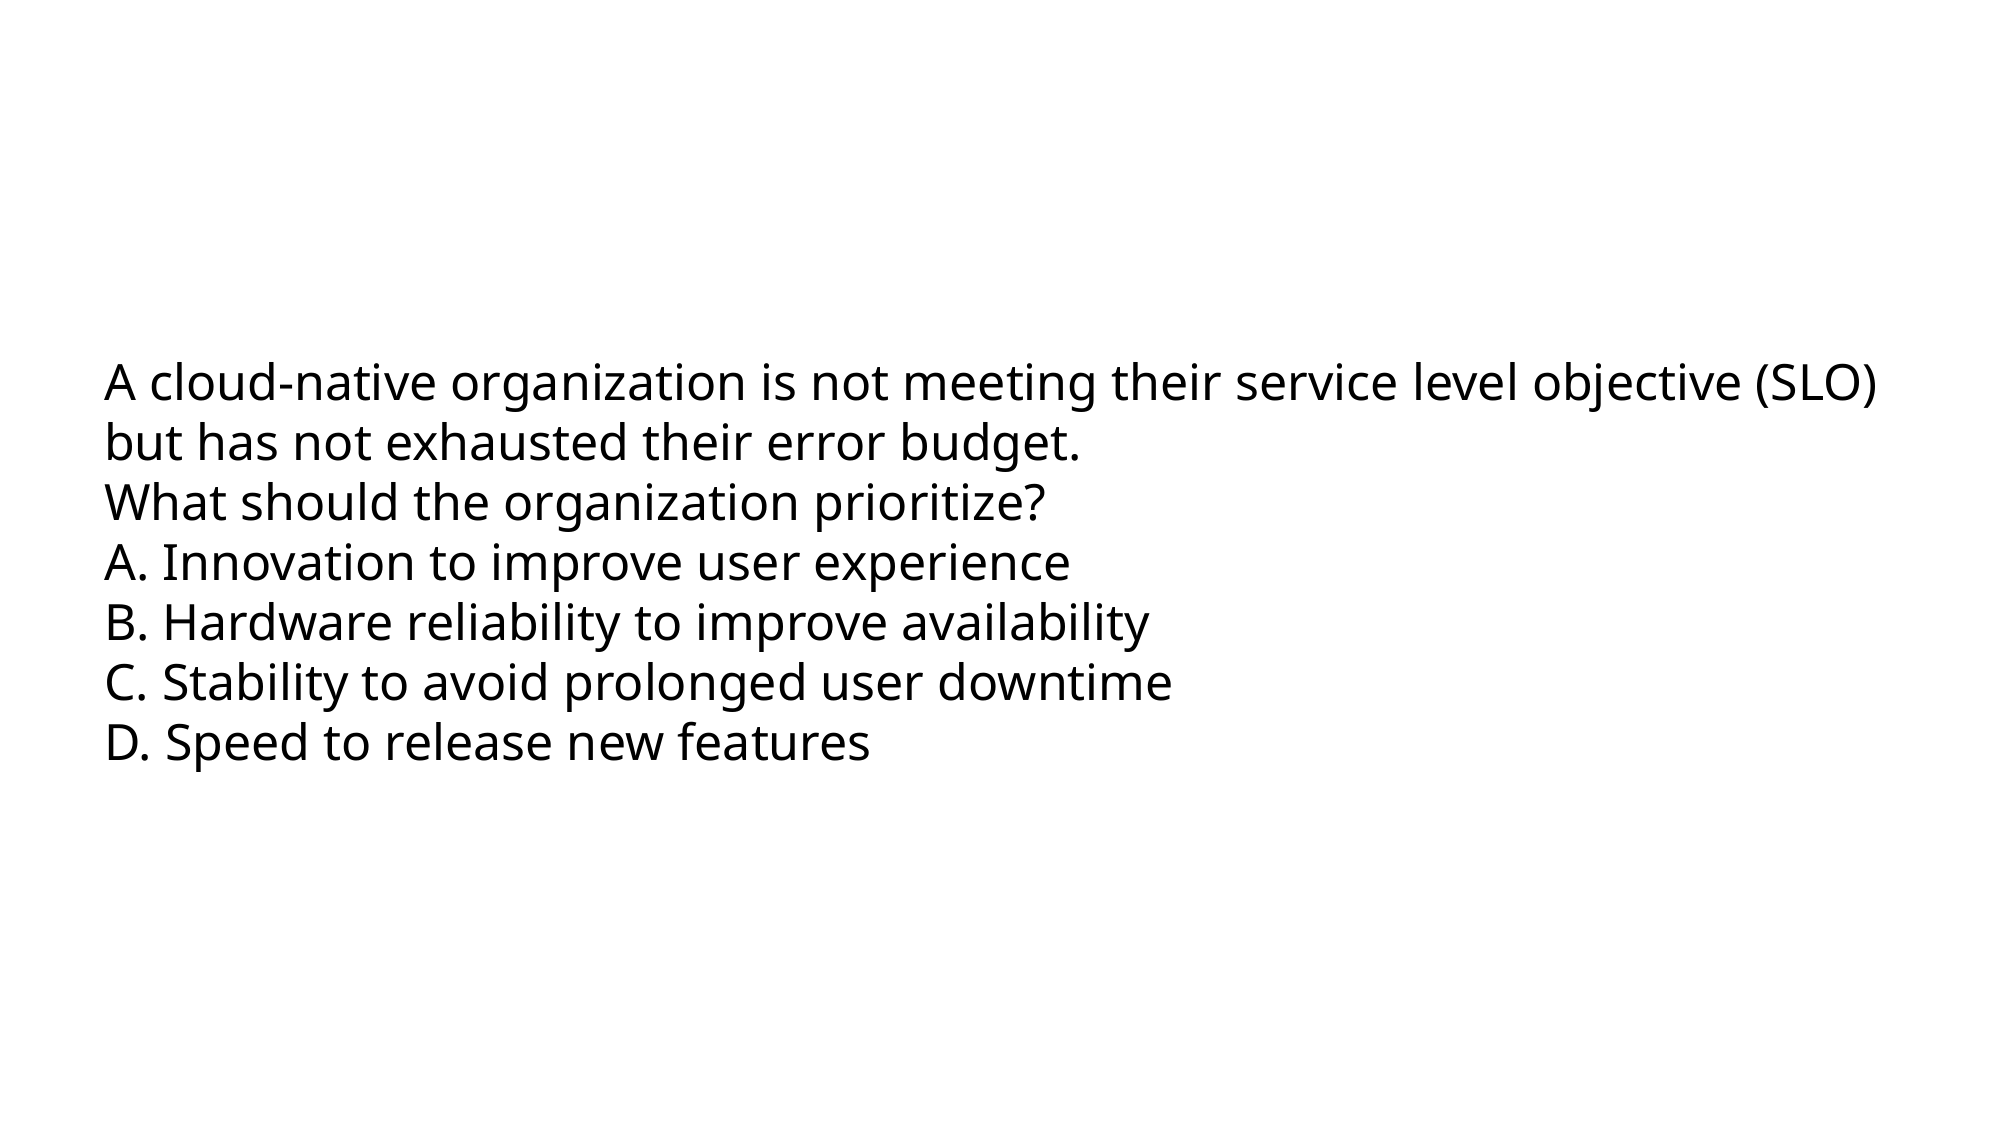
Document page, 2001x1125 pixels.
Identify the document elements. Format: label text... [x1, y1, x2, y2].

text_box A cloud-native organization is not meeting their service level objective (SLO) but has not exhausted their error budget. What should the organization prioritize? A. Innovation to improve user experience B. Hardware reliability to improve availability C. Stability to avoid prolonged user downtime D. Speed to release new features [89, 342, 1911, 778]
